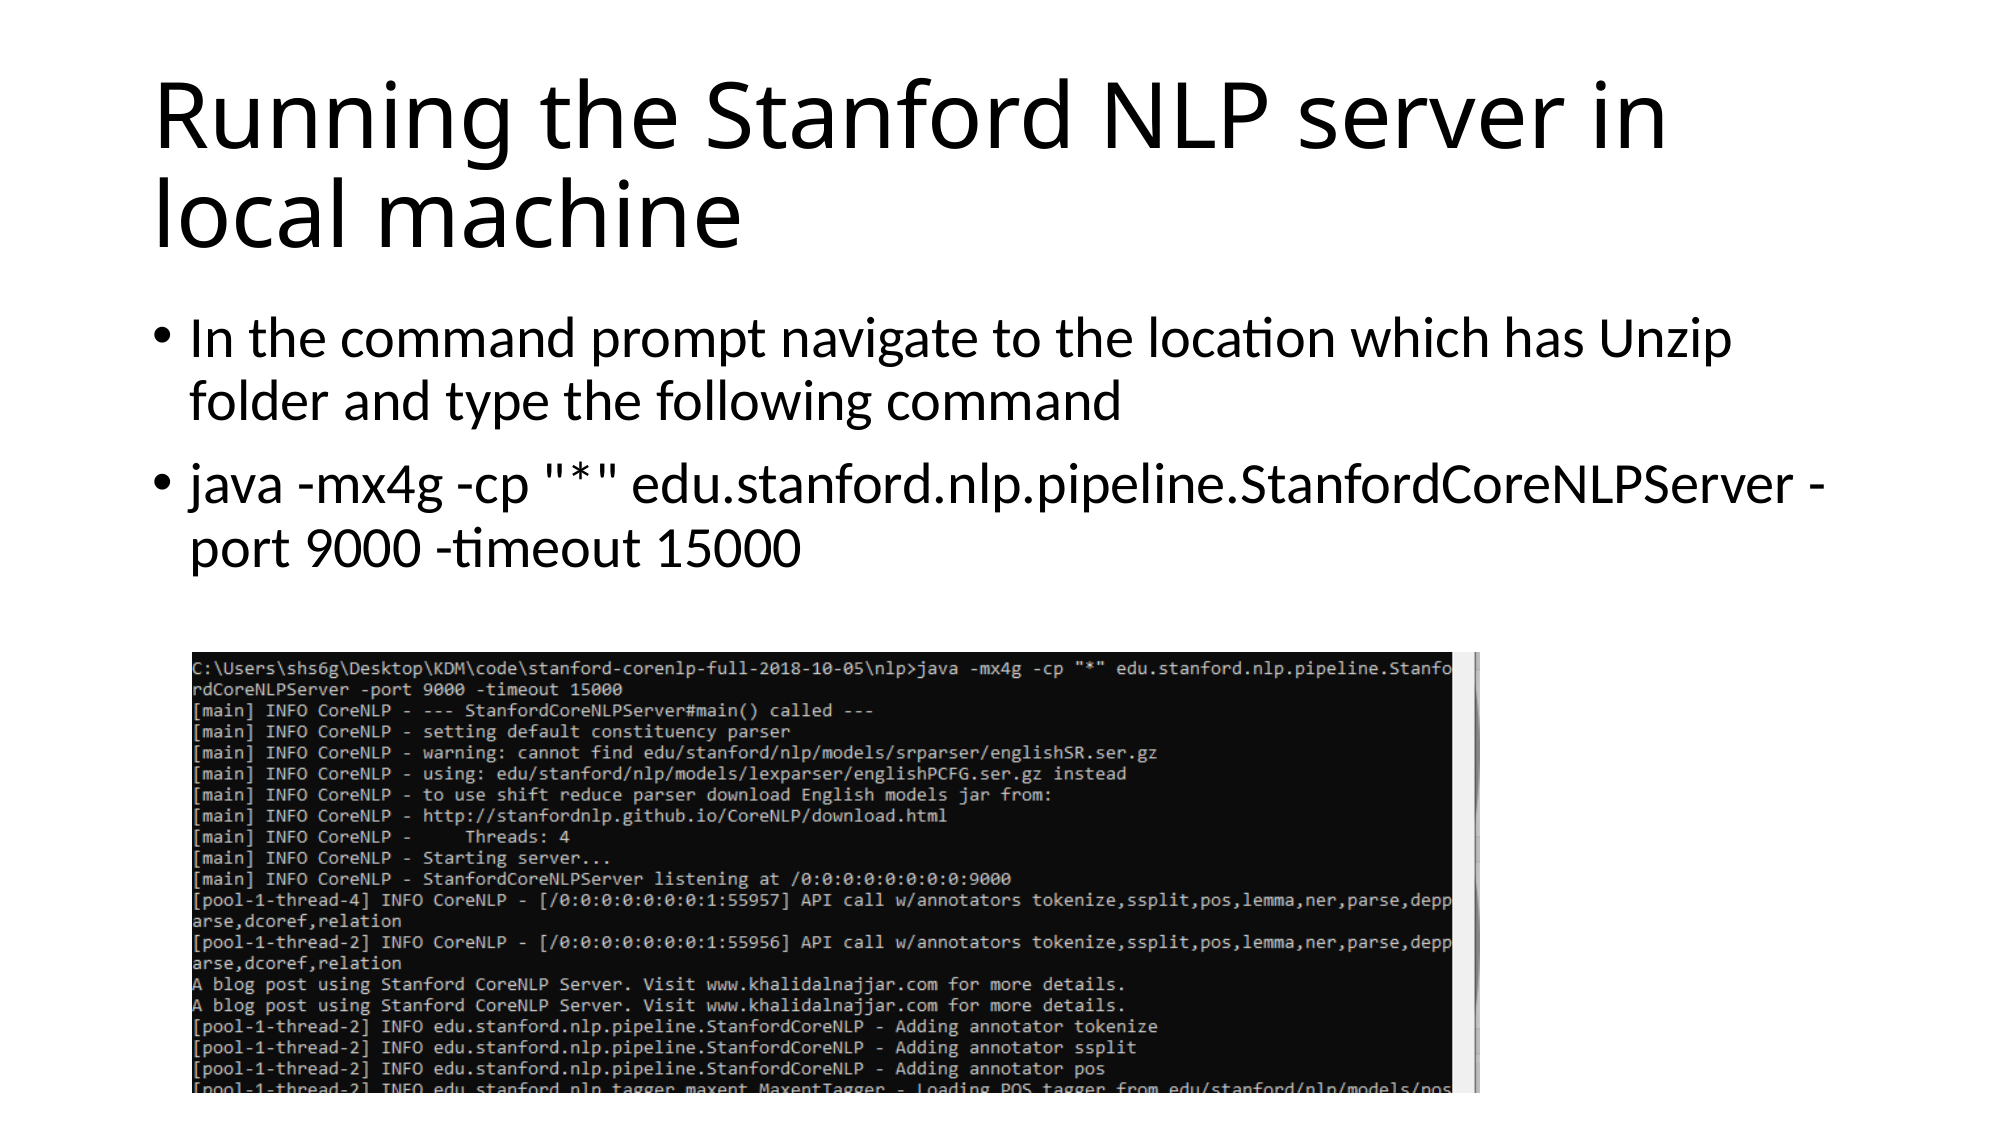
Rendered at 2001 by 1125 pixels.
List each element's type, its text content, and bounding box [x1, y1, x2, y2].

title Running the Stanford NLP server in local machine [137, 59, 1863, 278]
picture [191, 652, 1480, 1093]
list In the command prompt navigate to the location which has Unzip folder and type the following command java -mx4g -cp "*" edu.stanford.nlp.pipeline.StanfordCoreNLPServer -port 9000 -timeout 15000 [137, 299, 1863, 1014]
